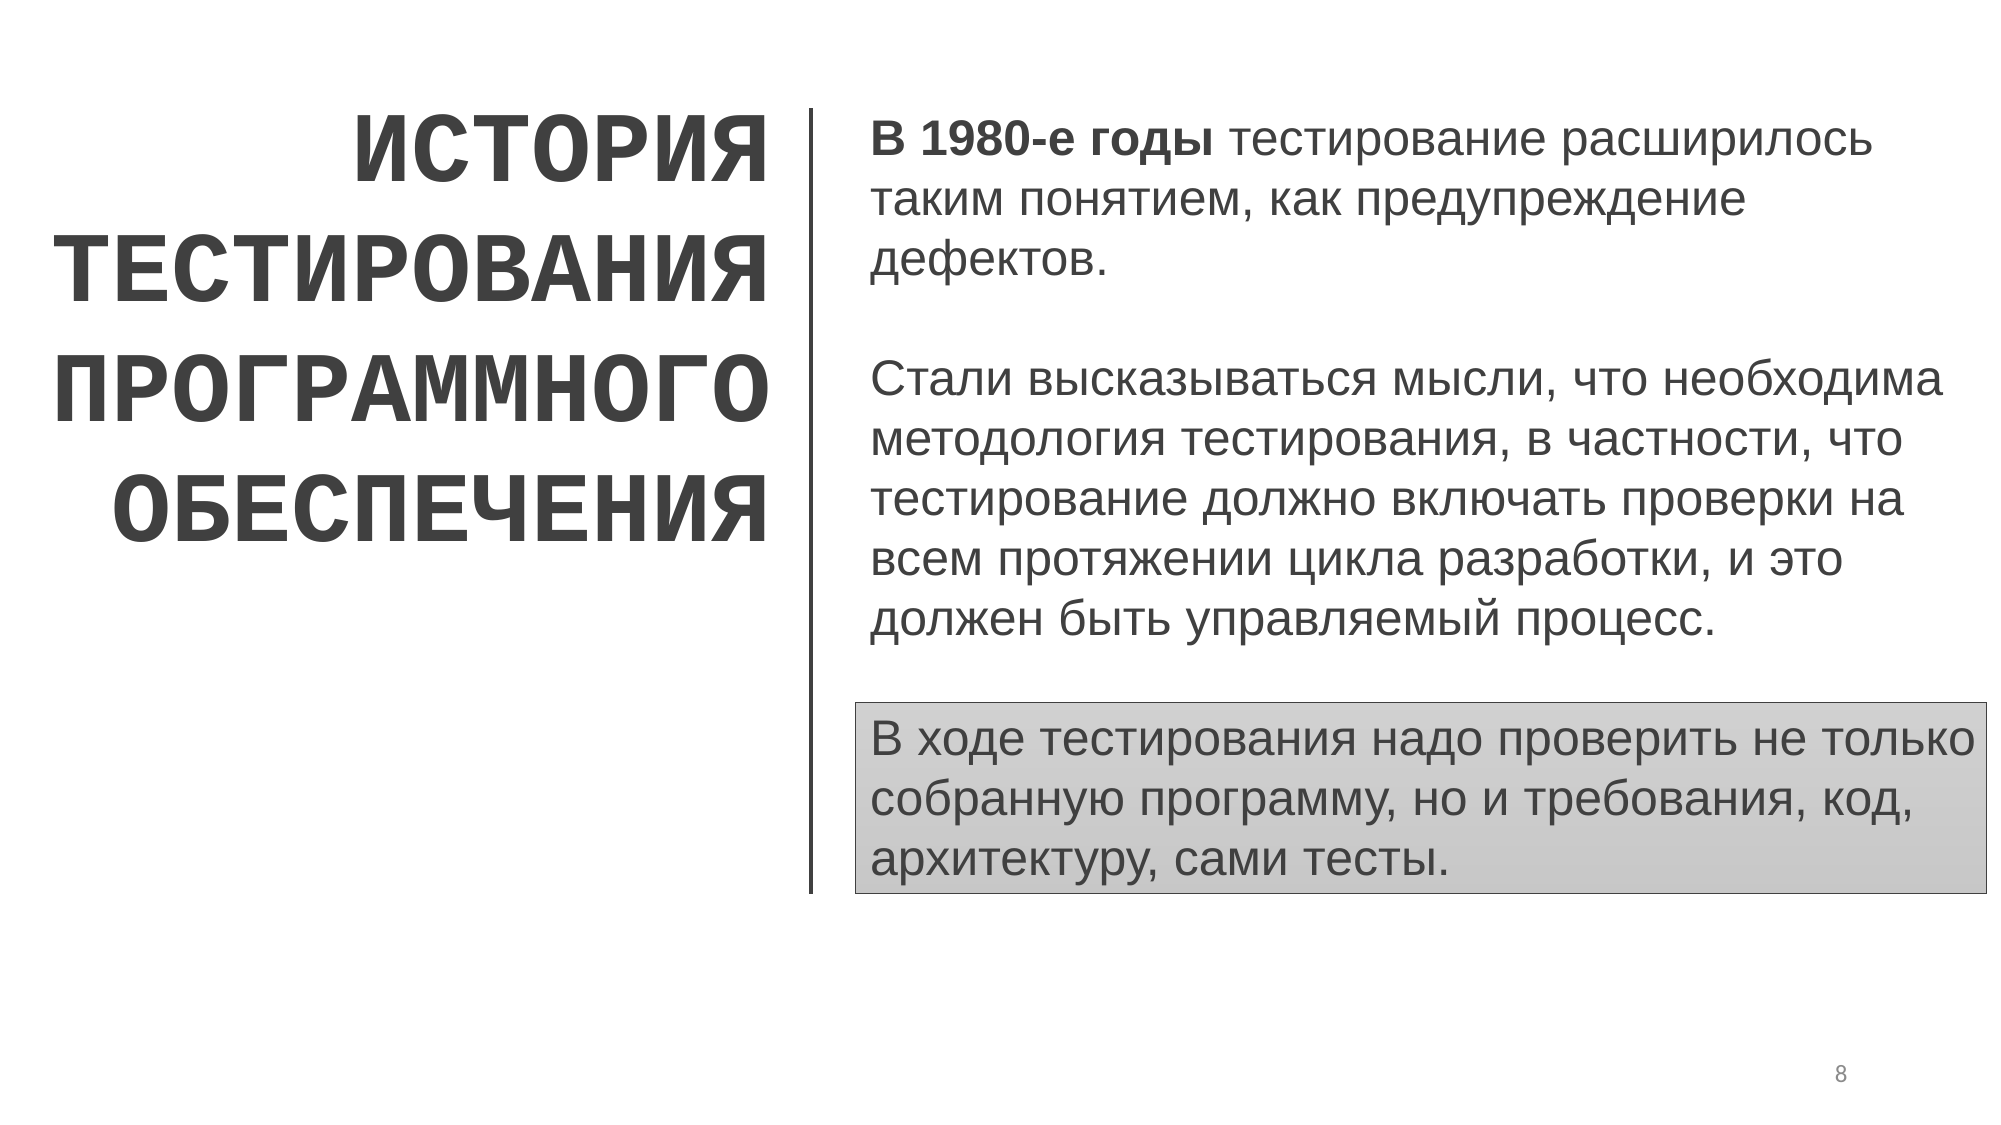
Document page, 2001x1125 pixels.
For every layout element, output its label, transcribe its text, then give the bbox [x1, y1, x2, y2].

text_box ИСТОРИЯ ТЕСТИРОВАНИЯ ПРОГРАММНОГО ОБЕСПЕЧЕНИЯ [0, 74, 787, 570]
slide_number 8 [1412, 1042, 1863, 1103]
text_box В 1980-е годы тестирование расширилось таким понятием, как предупреждение дефектов. Стали высказываться мысли, что необходима методология тестирования, в частности, что тестирование должно включать проверки на всем протяжении цикла разработки, и это должен быть управляемый процесс. В ходе тестирования надо проверить не только собранную программу, но и требования, код, архитектуру, сами тесты. [855, 97, 2000, 893]
